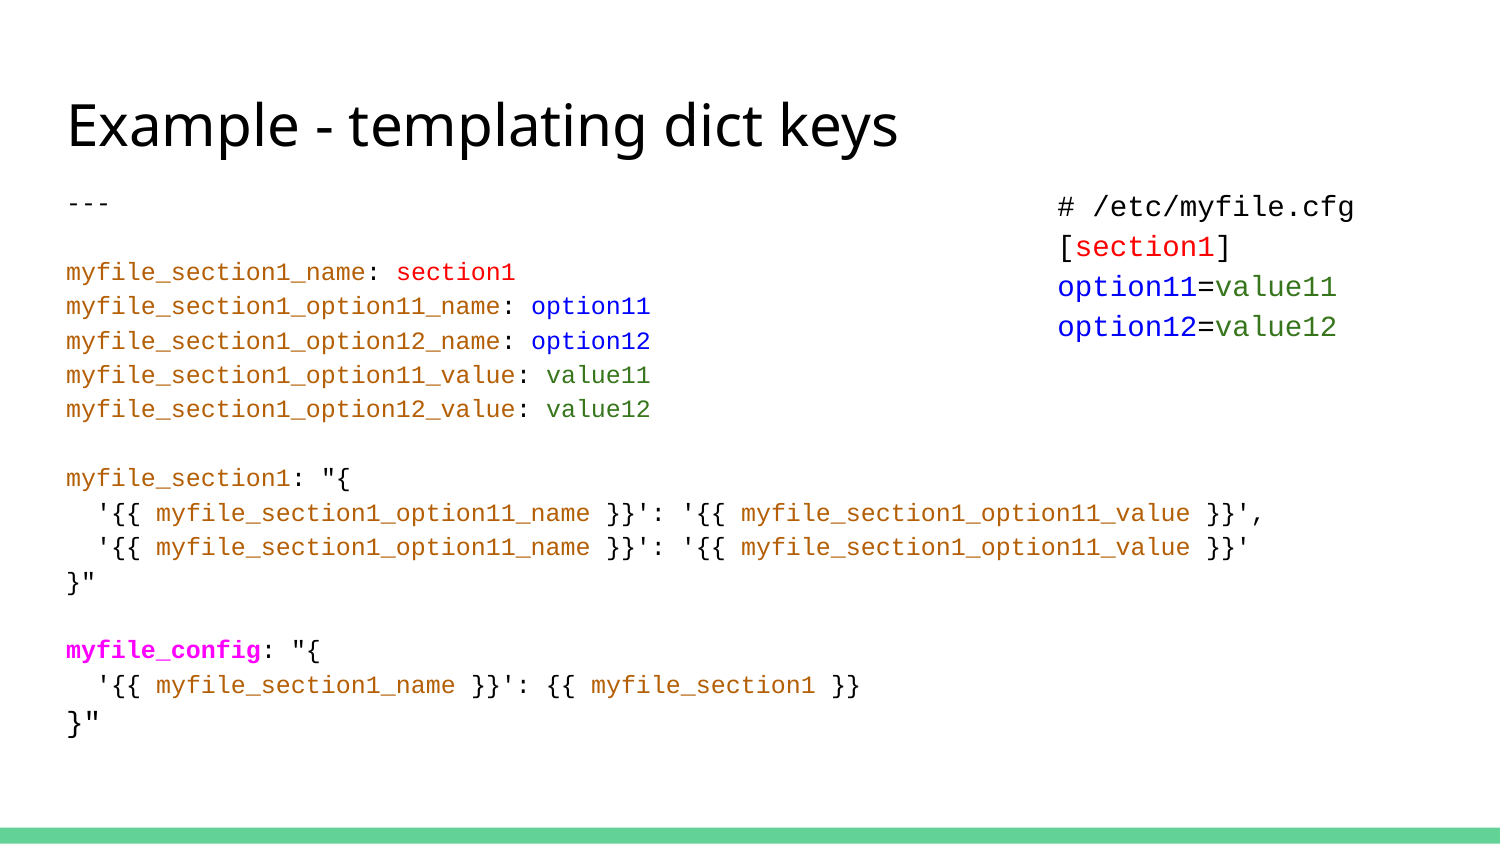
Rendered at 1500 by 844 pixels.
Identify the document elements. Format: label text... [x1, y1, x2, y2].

list --- myfile_section1_name: section1 myfile_section1_option11_name: option11 myfile_section1_option12_name: option12 myfile_section1_option11_value: value11 myfile_section1_option12_value: value12 myfile_section1: "{ '{{ myfile_section1_option11_name }}': '{{ myfile_section1_option11_value }}', '{{ myfile_section1_option11_name }}': '{{ myfile_section1_option11_value }}' }" myfile_config: "{ '{{ myfile_section1_name }}': {{ myfile_section1 }} }" [51, 167, 1042, 844]
list # /etc/myfile.cfg [section1] option11=value11 option12=value12 [1042, 166, 1500, 844]
title Example - templating dict keys [51, 72, 1449, 167]
